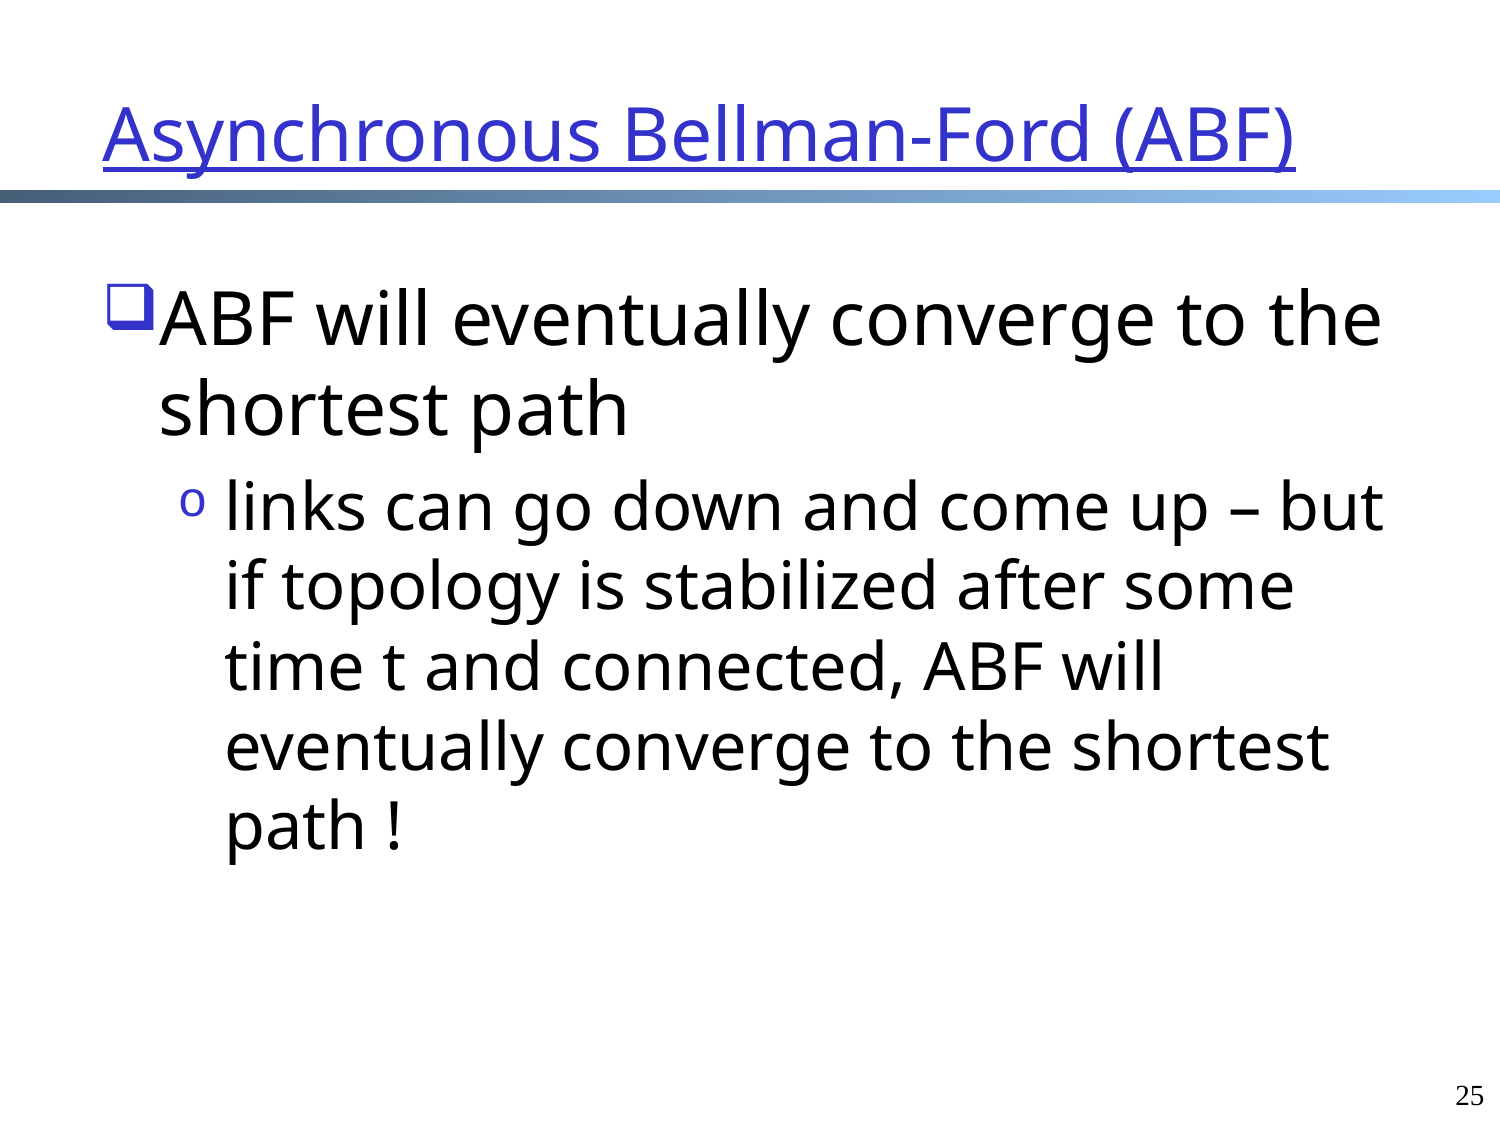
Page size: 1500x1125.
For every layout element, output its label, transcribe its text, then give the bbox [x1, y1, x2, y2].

slide_number 25 [1424, 1068, 1500, 1125]
list ABF will eventually converge to the shortest path links can go down and come up – but if topology is stabilized after some time t and connected, ABF will eventually converge to the shortest path ! [87, 262, 1409, 1060]
title Asynchronous Bellman-Ford (ABF) [87, 37, 1404, 225]
